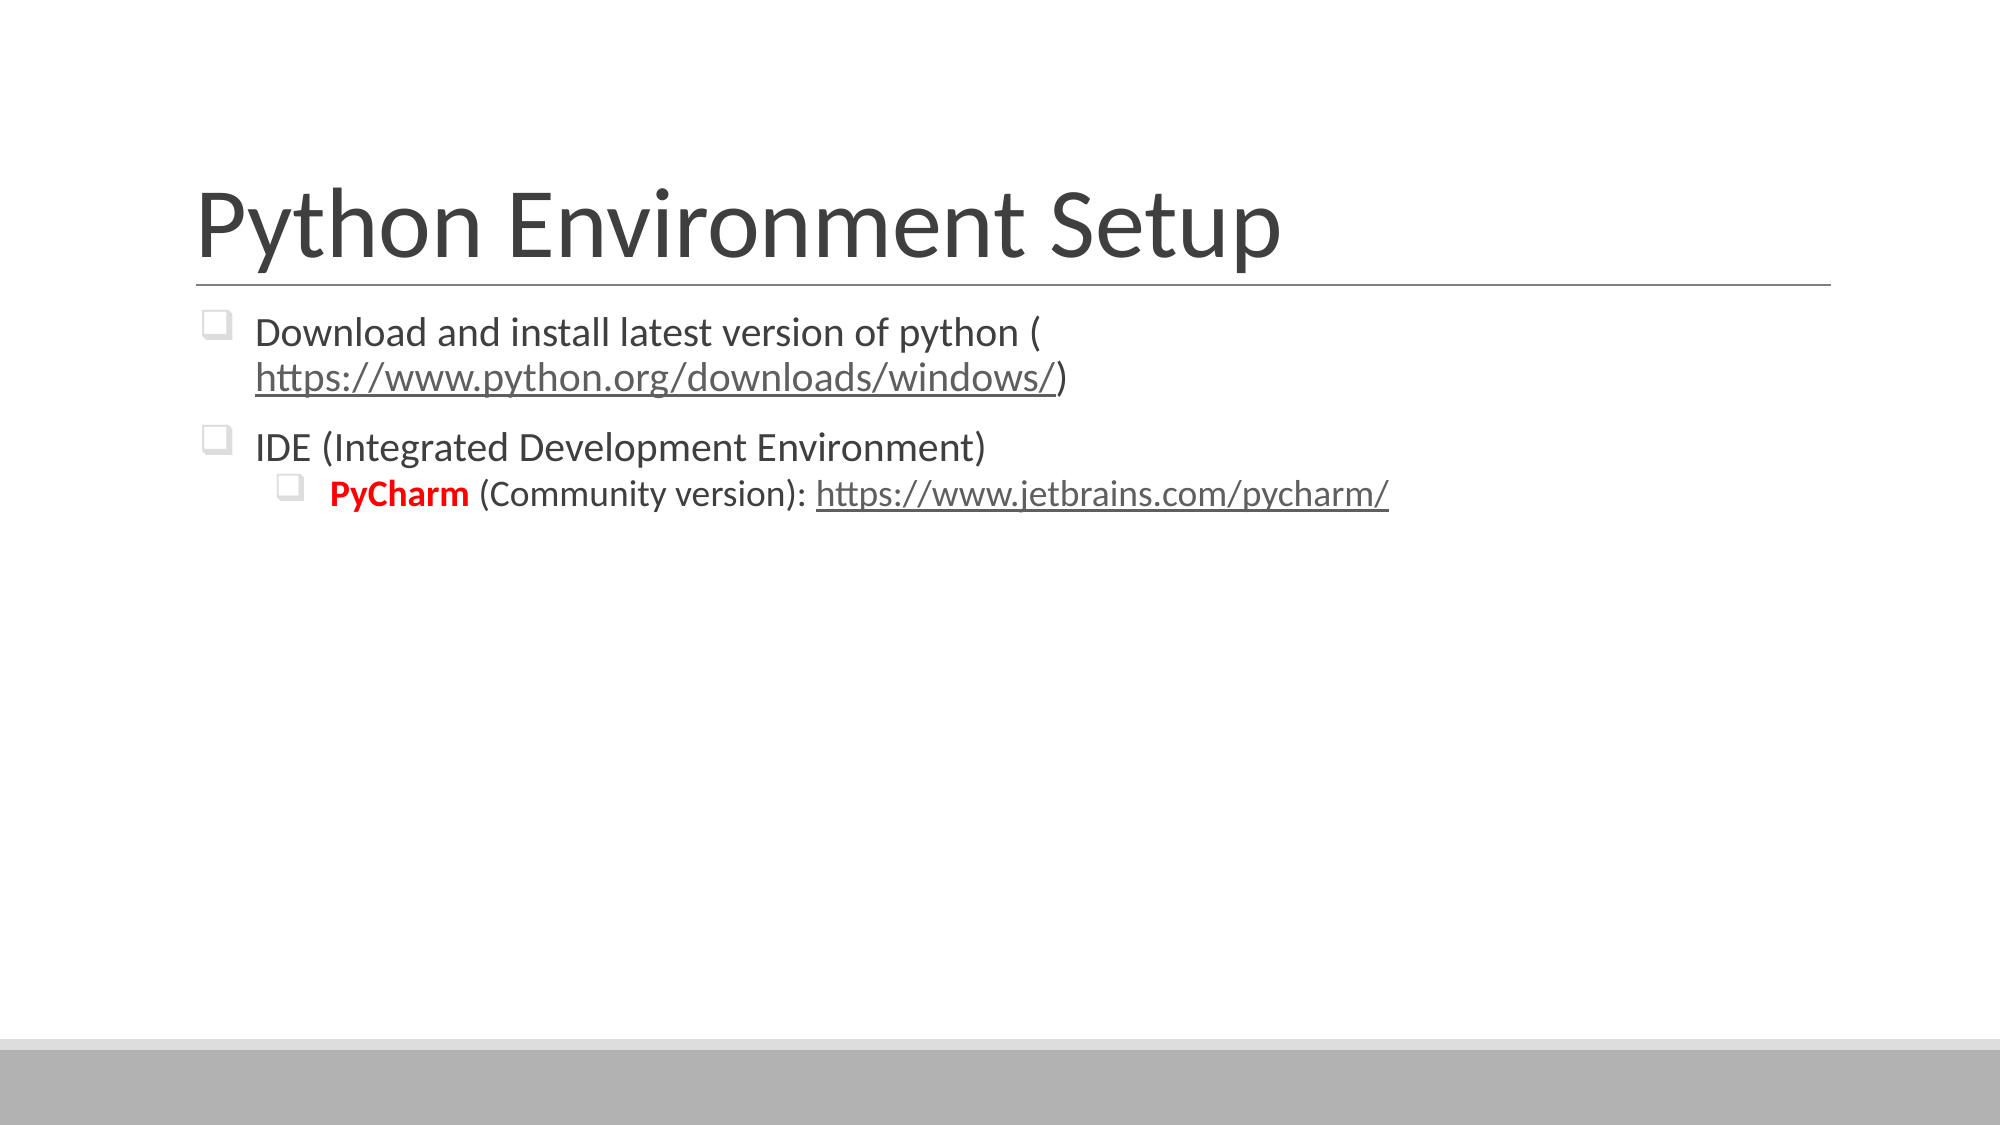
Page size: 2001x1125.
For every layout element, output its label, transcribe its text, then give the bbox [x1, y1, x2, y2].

title Python Environment Setup [180, 47, 1830, 285]
list Download and install latest version of python (https://www.python.org/downloads/windows/) IDE (Integrated Development Environment) PyCharm (Community version): https://www.jetbrains.com/pycharm/ [180, 302, 1830, 963]
